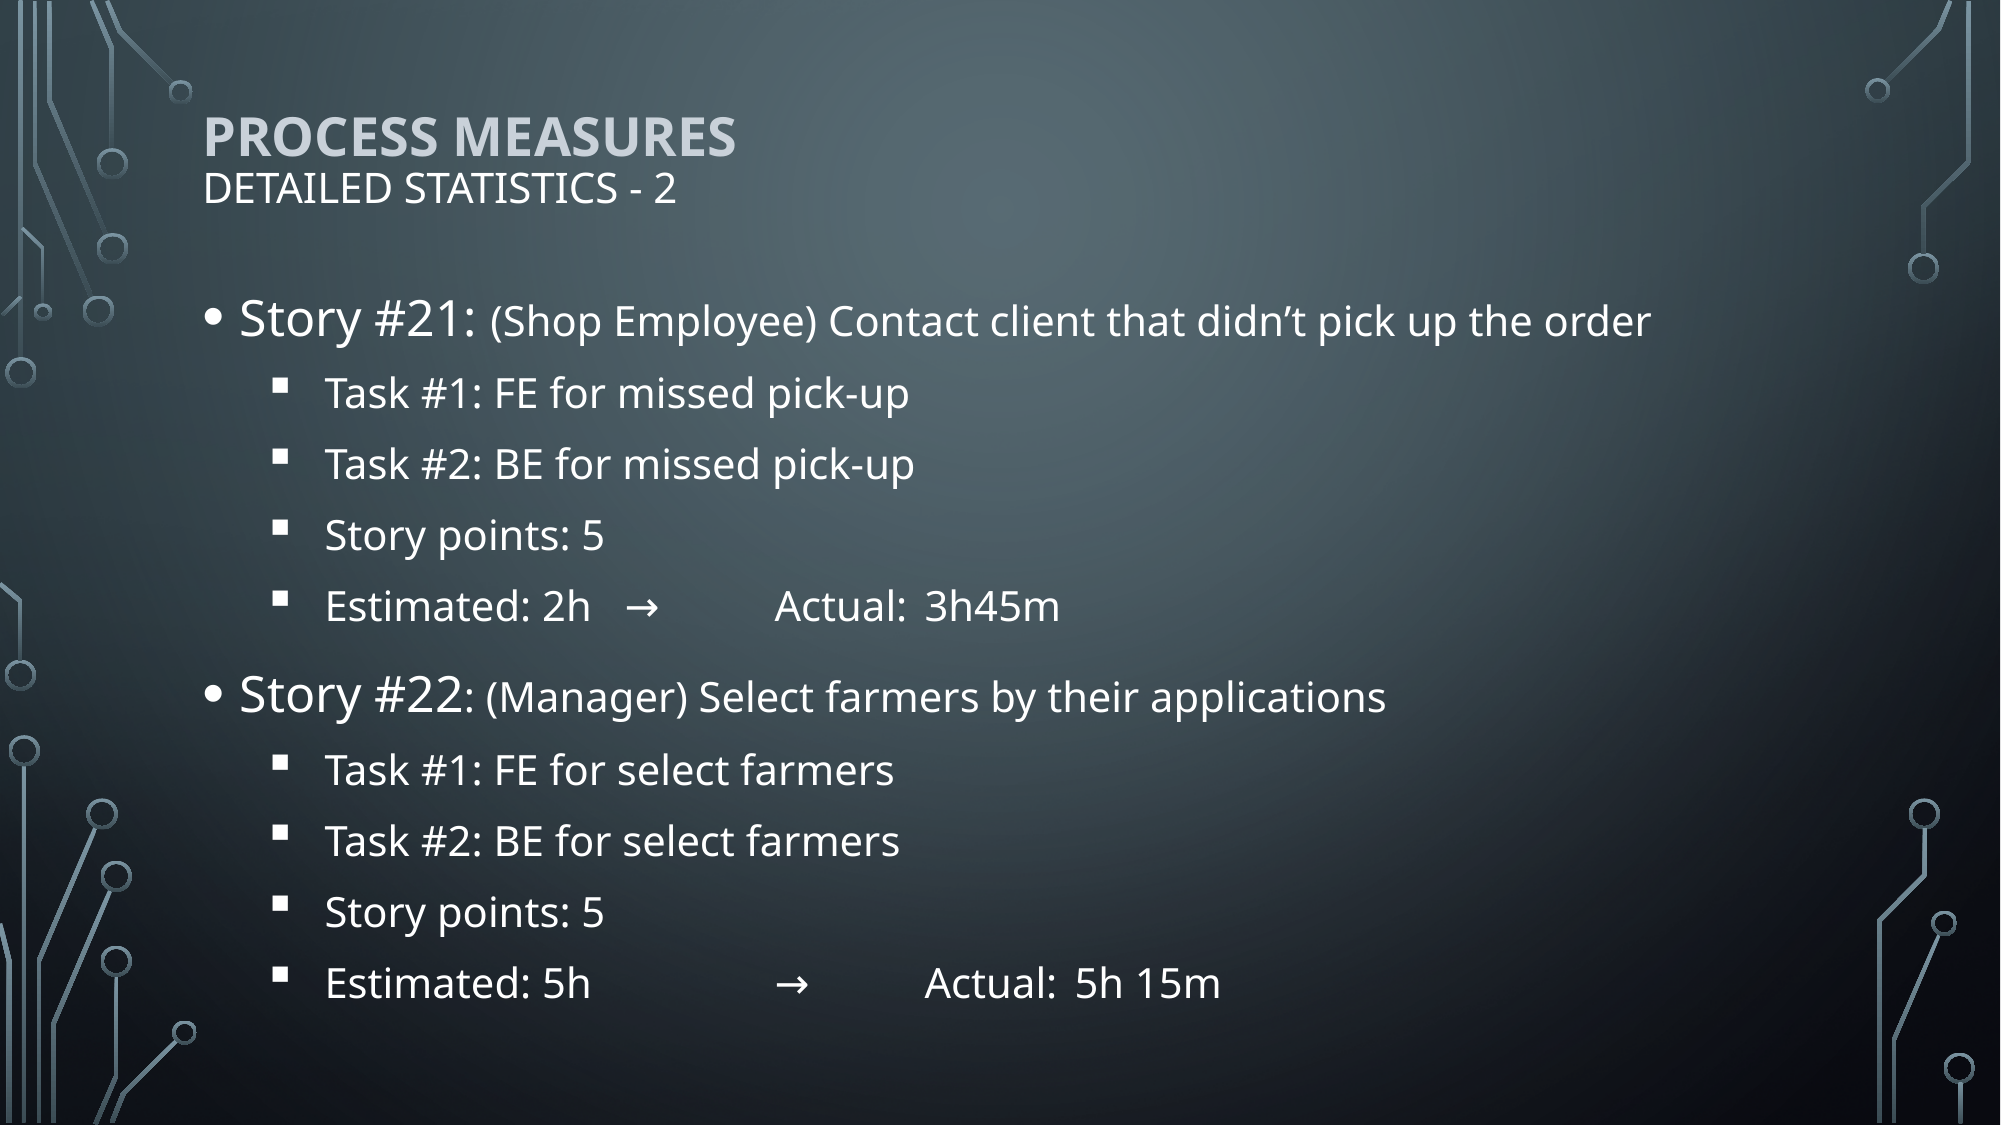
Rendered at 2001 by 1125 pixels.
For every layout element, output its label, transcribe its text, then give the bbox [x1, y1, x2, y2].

list Story #21: (Shop Employee) Contact client that didn’t pick up the order Task #1: FE for missed pick-up Task #2: BE for missed pick-up Story points: 5 Estimated: 2h → Actual: 3h45m Story #22: (Manager) Select farmers by their applications Task #1: FE for select farmers Task #2: BE for select farmers Story points: 5 Estimated: 5h → Actual: 5h 15m [187, 266, 1906, 1024]
title PROCESS MEASURES detailed statistics - 2 [187, 101, 1813, 221]
